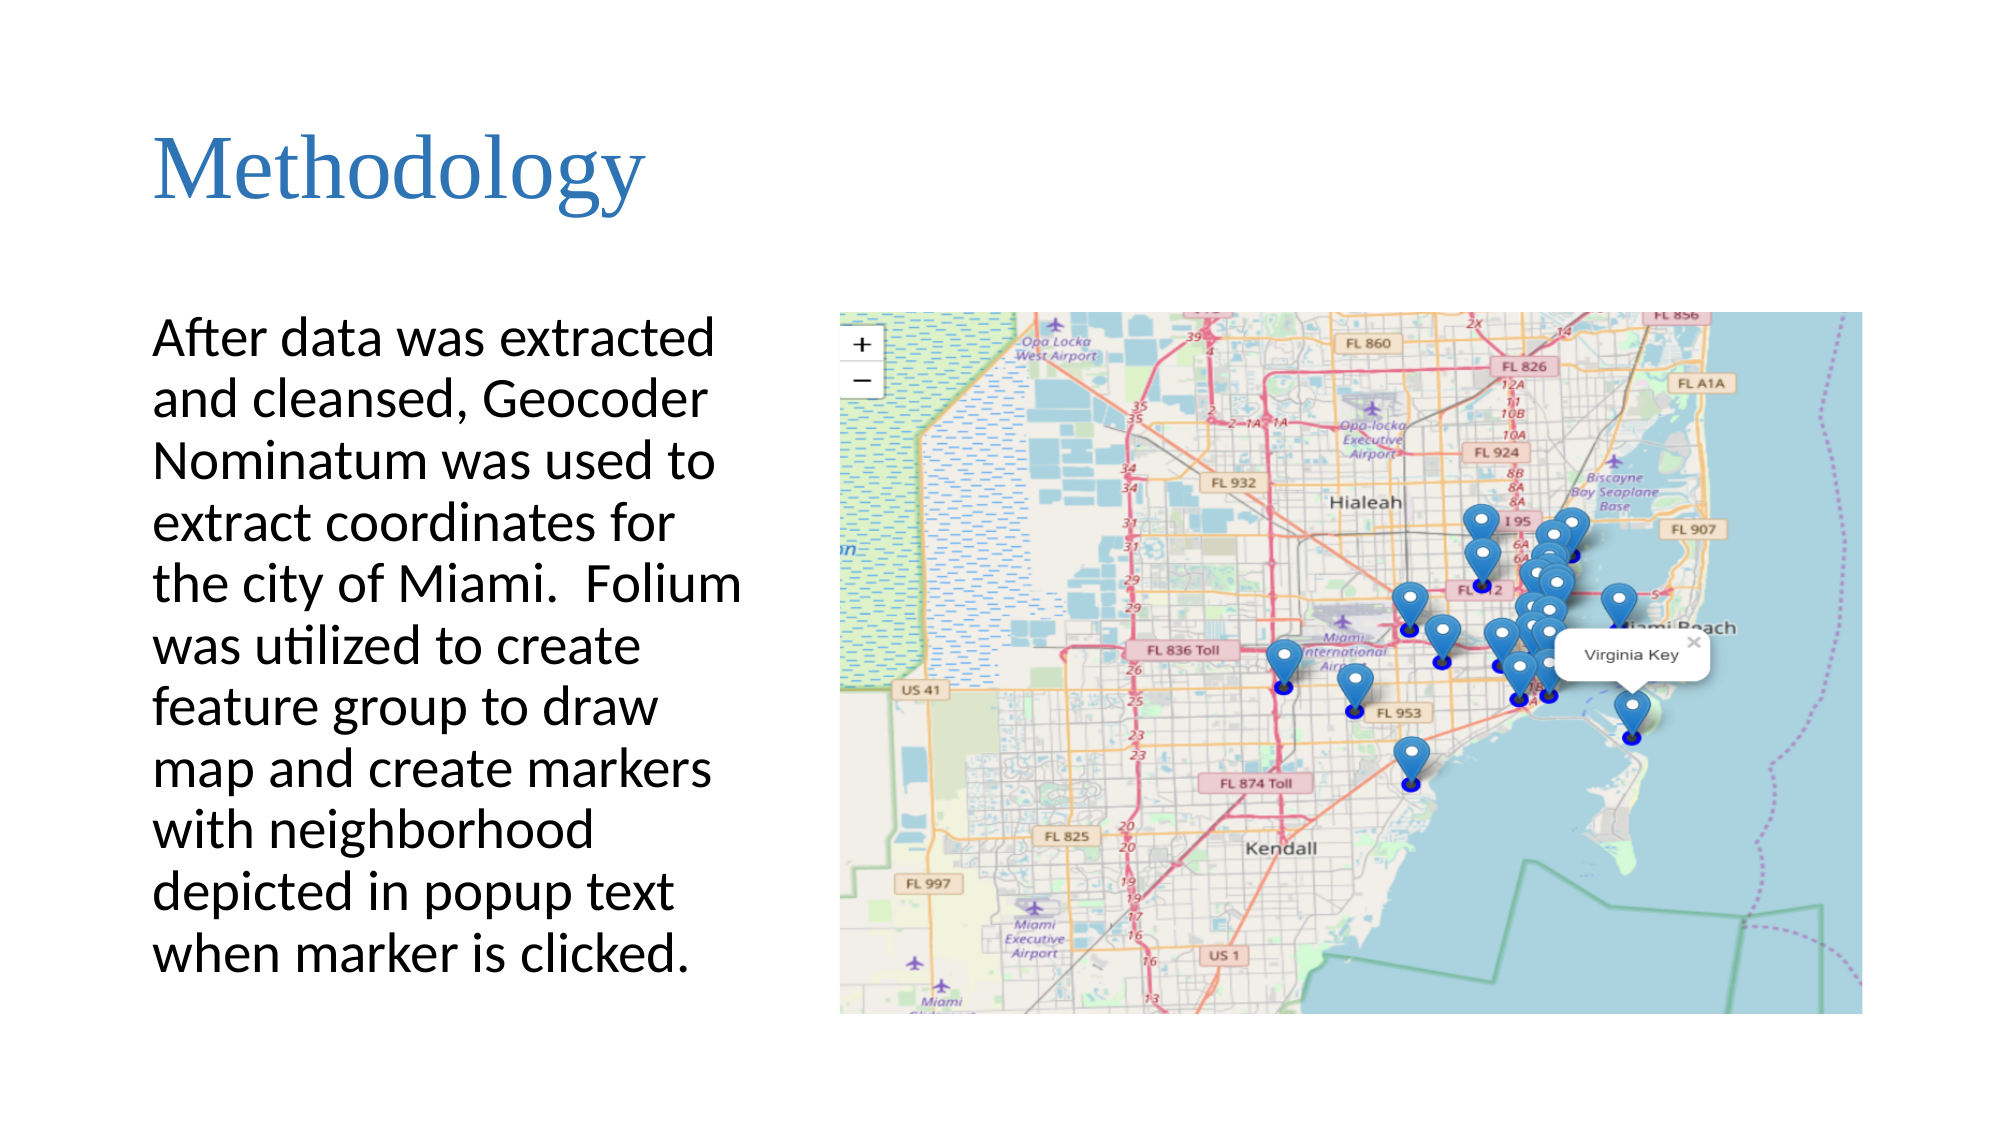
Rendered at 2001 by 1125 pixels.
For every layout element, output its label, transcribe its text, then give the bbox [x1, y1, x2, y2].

list After data was extracted and cleansed, Geocoder Nominatum was used to extract coordinates for the city of Miami. Folium was utilized to create feature group to draw map and create markers with neighborhood depicted in popup text when marker is clicked. [137, 299, 761, 1014]
title Methodology [137, 59, 1863, 278]
picture [839, 312, 1863, 1014]
